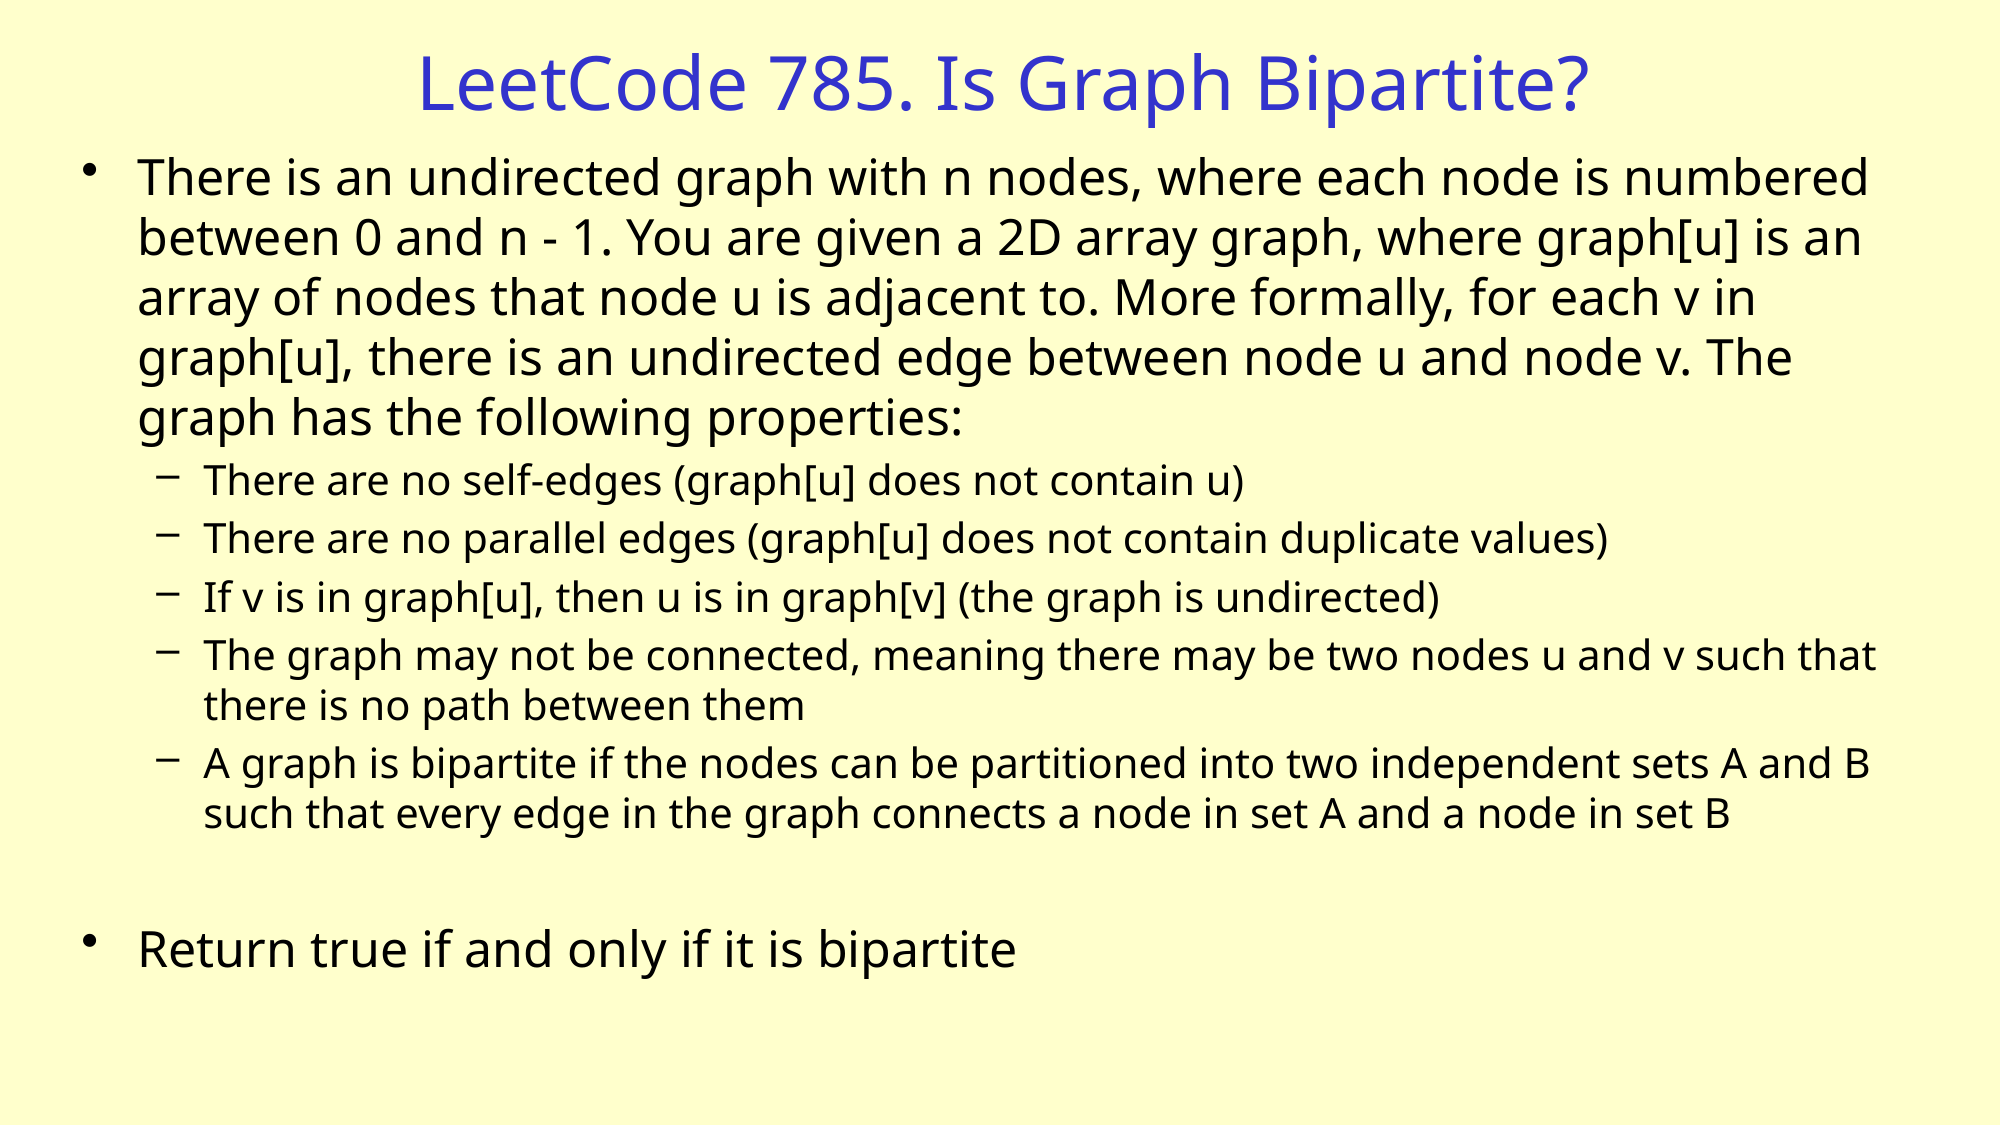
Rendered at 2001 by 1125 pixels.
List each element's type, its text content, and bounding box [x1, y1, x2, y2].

text_box [283, 905, 1695, 1054]
title LeetCode 785. Is Graph Bipartite? [66, 23, 1960, 138]
list There is an undirected graph with n nodes, where each node is numbered between 0 and n - 1. You are given a 2D array graph, where graph[u] is an array of nodes that node u is adjacent to. More formally, for each v in graph[u], there is an undirected edge between node u and node v. The graph has the following properties: There are no self-edges (graph[u] does not contain u) There are no parallel edges (graph[u] does not contain duplicate values) If v is in graph[u], then u is in graph[v] (the graph is undirected) The graph may not be connected, meaning there may be two nodes u and v such that there is no path between them A graph is bipartite if the nodes can be partitioned into two independent sets A and B such that every edge in the graph connects a node in set A and a node in set B Return true if and only if it is bipartite [66, 137, 1938, 1054]
